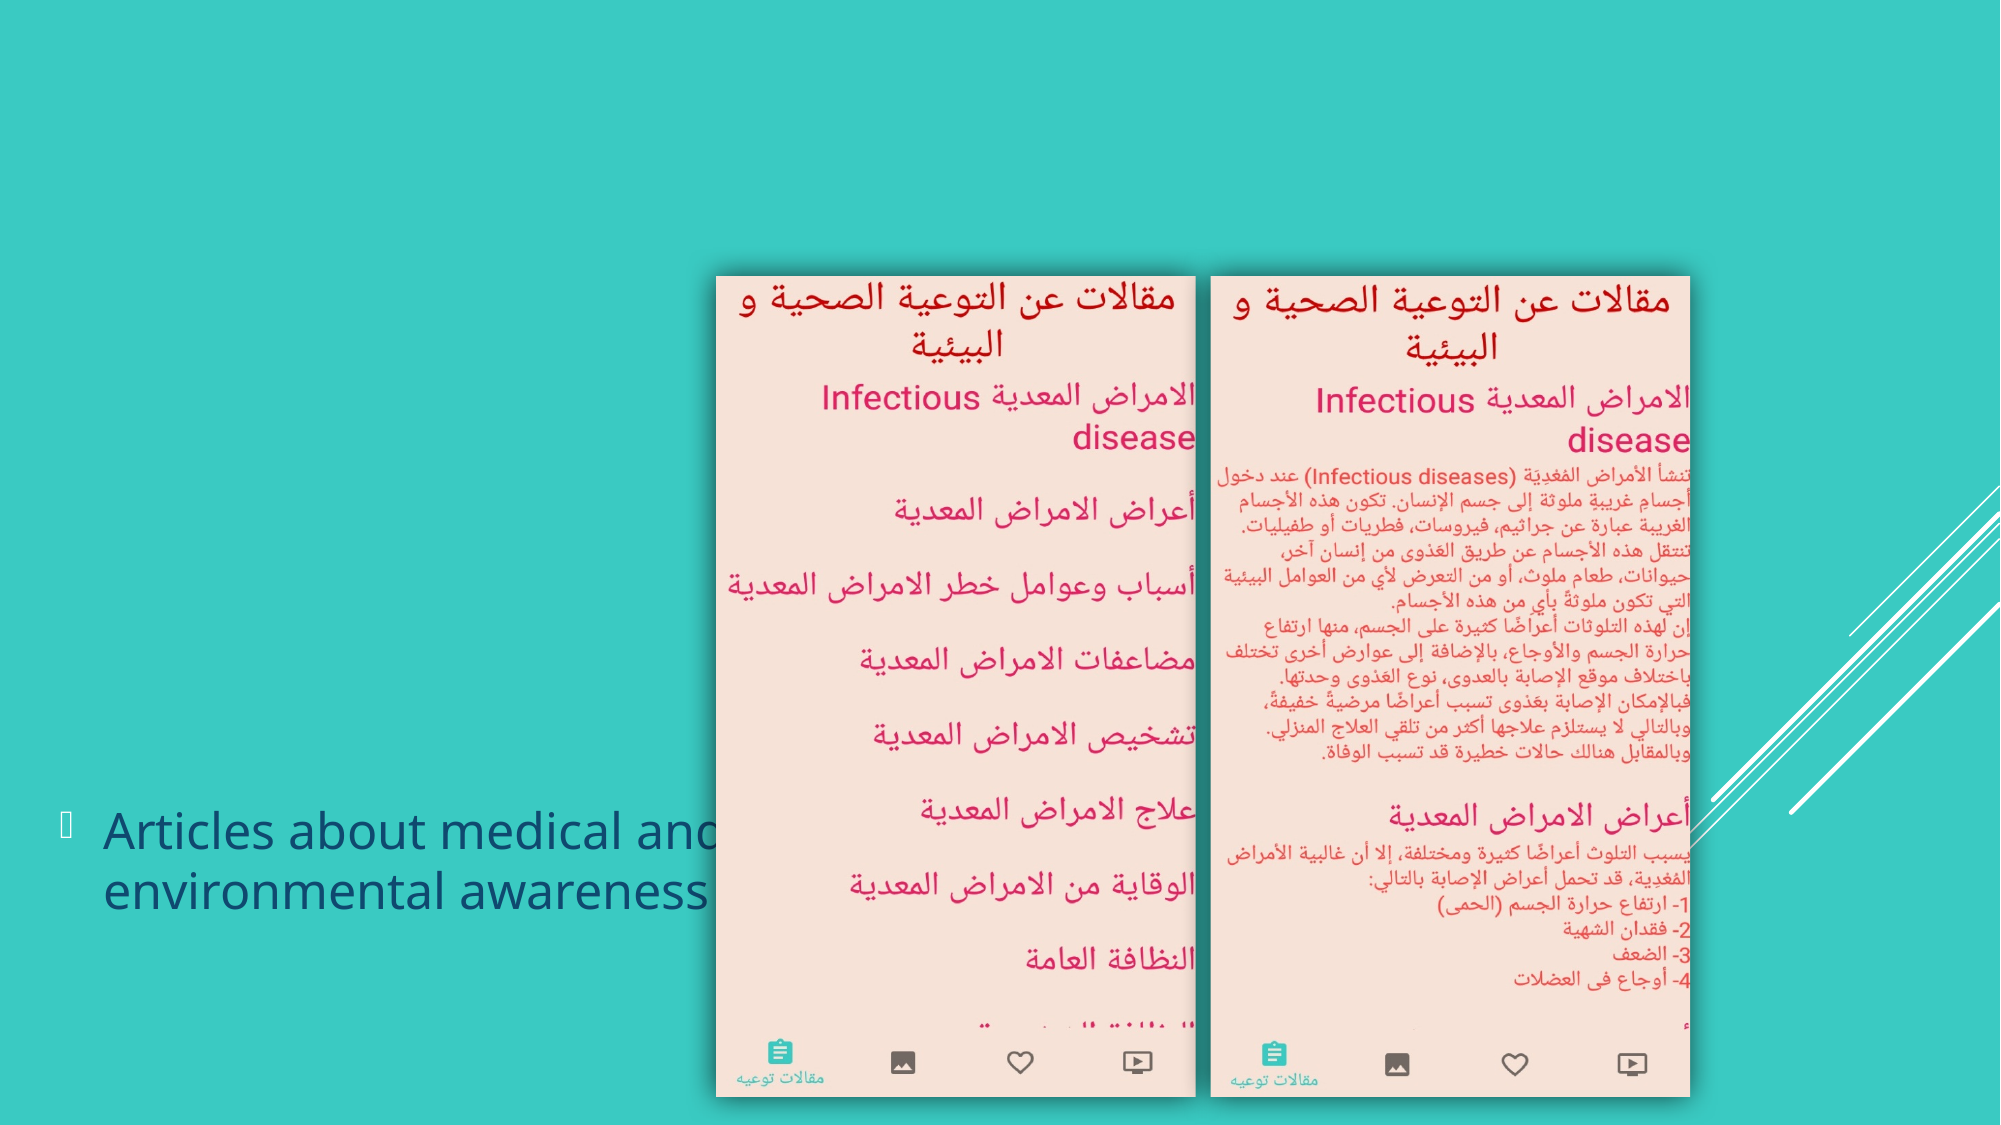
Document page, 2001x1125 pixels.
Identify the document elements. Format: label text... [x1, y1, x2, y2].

list Articles about medical and environmental awareness [44, 38, 746, 994]
picture [1210, 276, 1691, 1097]
picture [715, 276, 1197, 1097]
